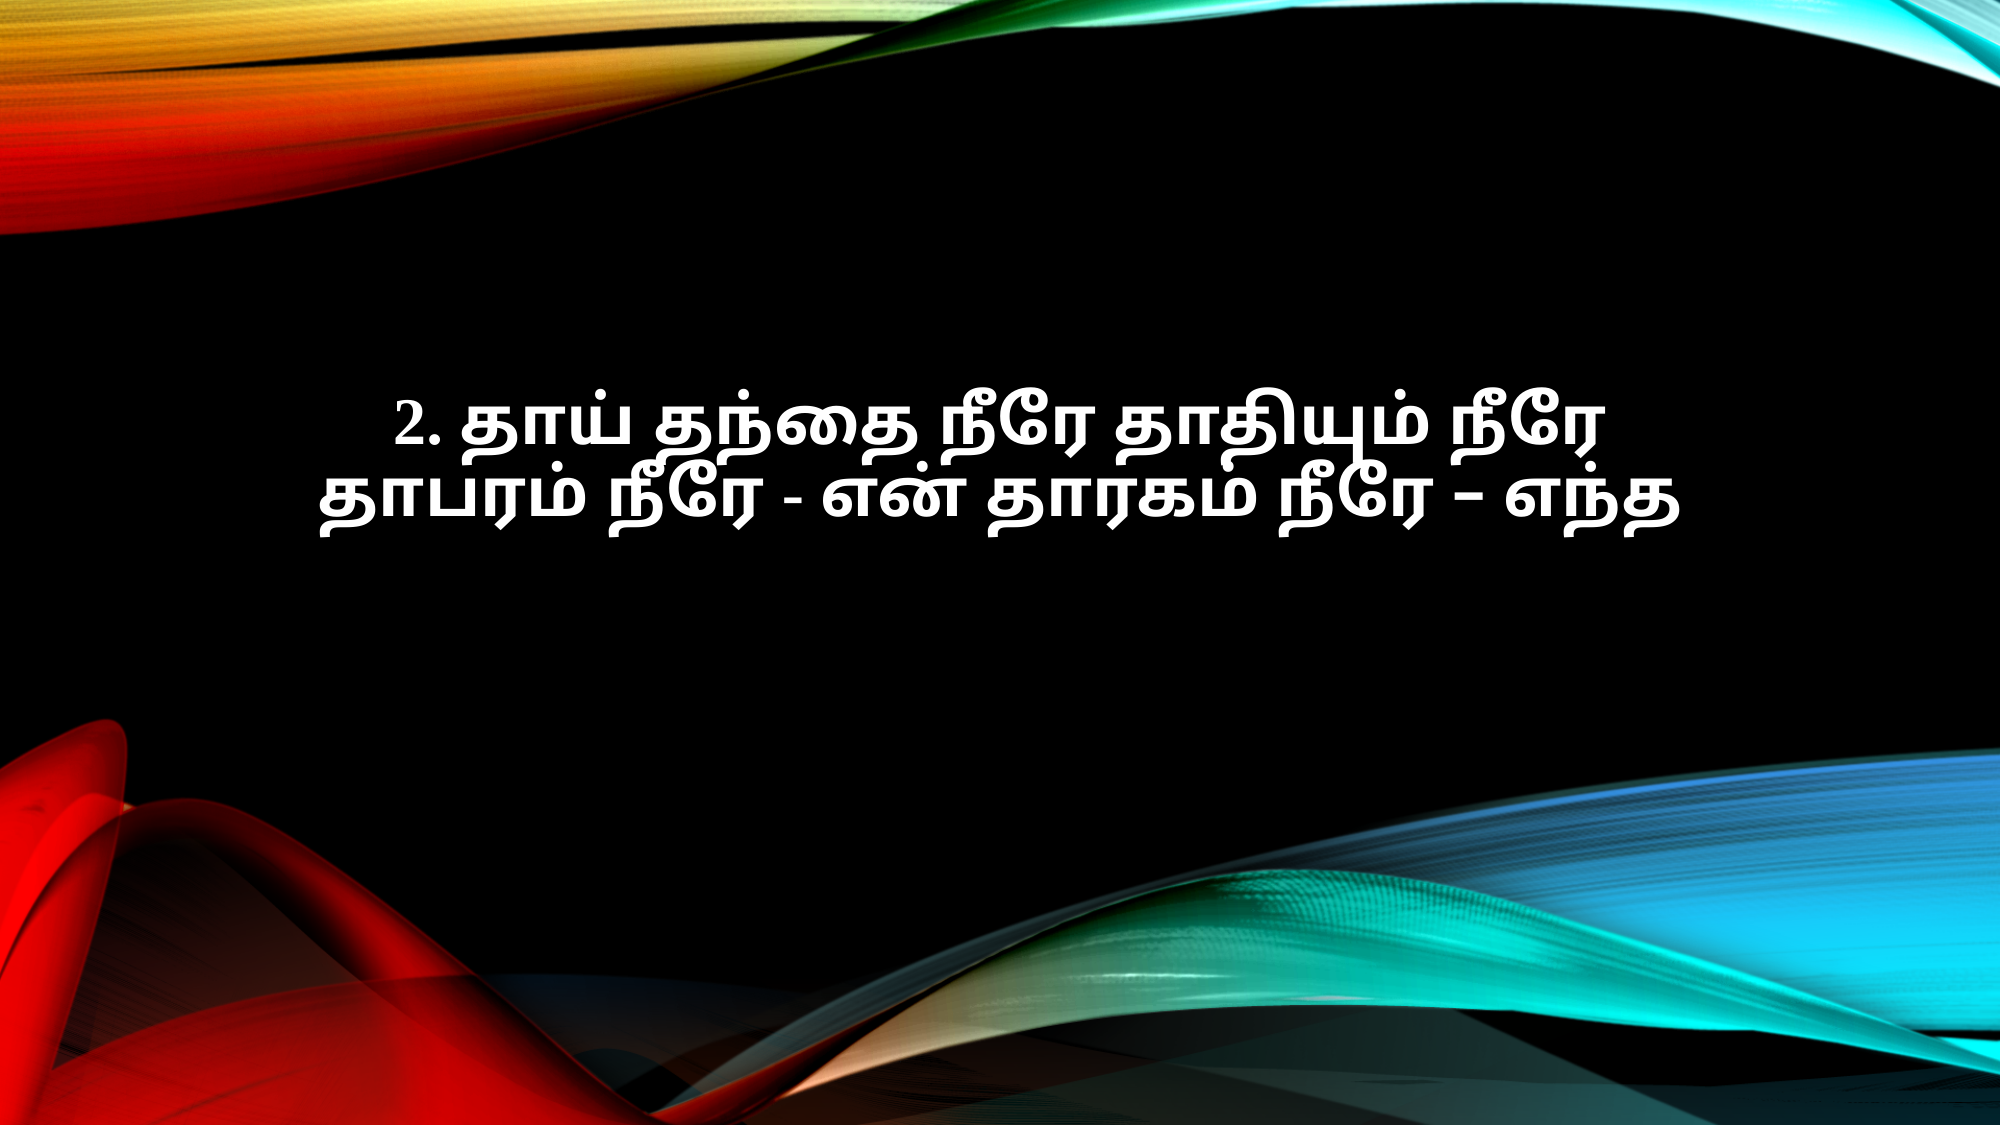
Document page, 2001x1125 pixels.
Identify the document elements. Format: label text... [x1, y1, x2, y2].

subtitle 2. தாய் தந்தை நீரே தாதியும் நீரே தாபரம் நீரே - என் தாரகம் நீரே – எந்த [0, 0, 2000, 1125]
